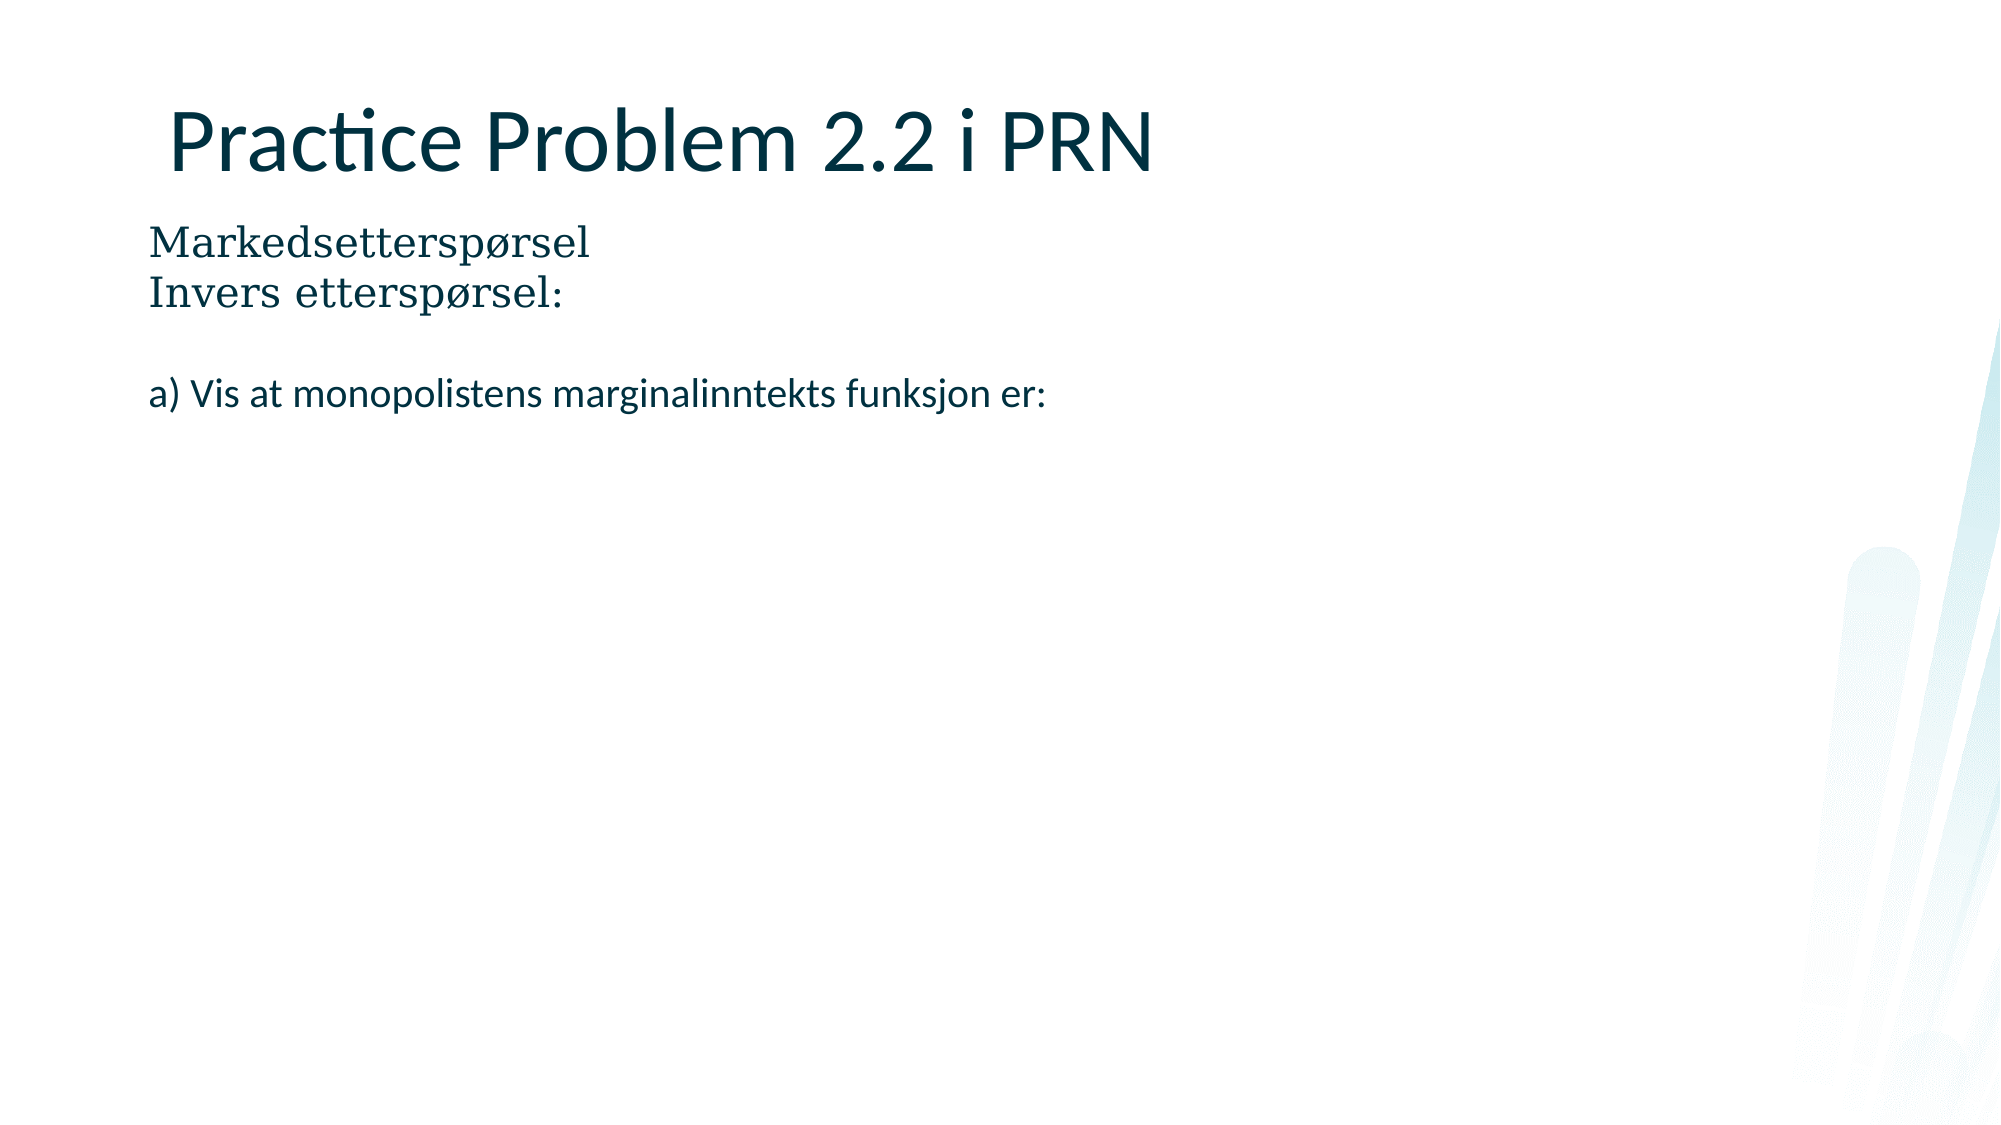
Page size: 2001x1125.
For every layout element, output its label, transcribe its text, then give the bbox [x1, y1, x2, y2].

picture [0, 0, 2000, 1125]
title Practice Problem 2.2 i PRN [154, 33, 1879, 251]
